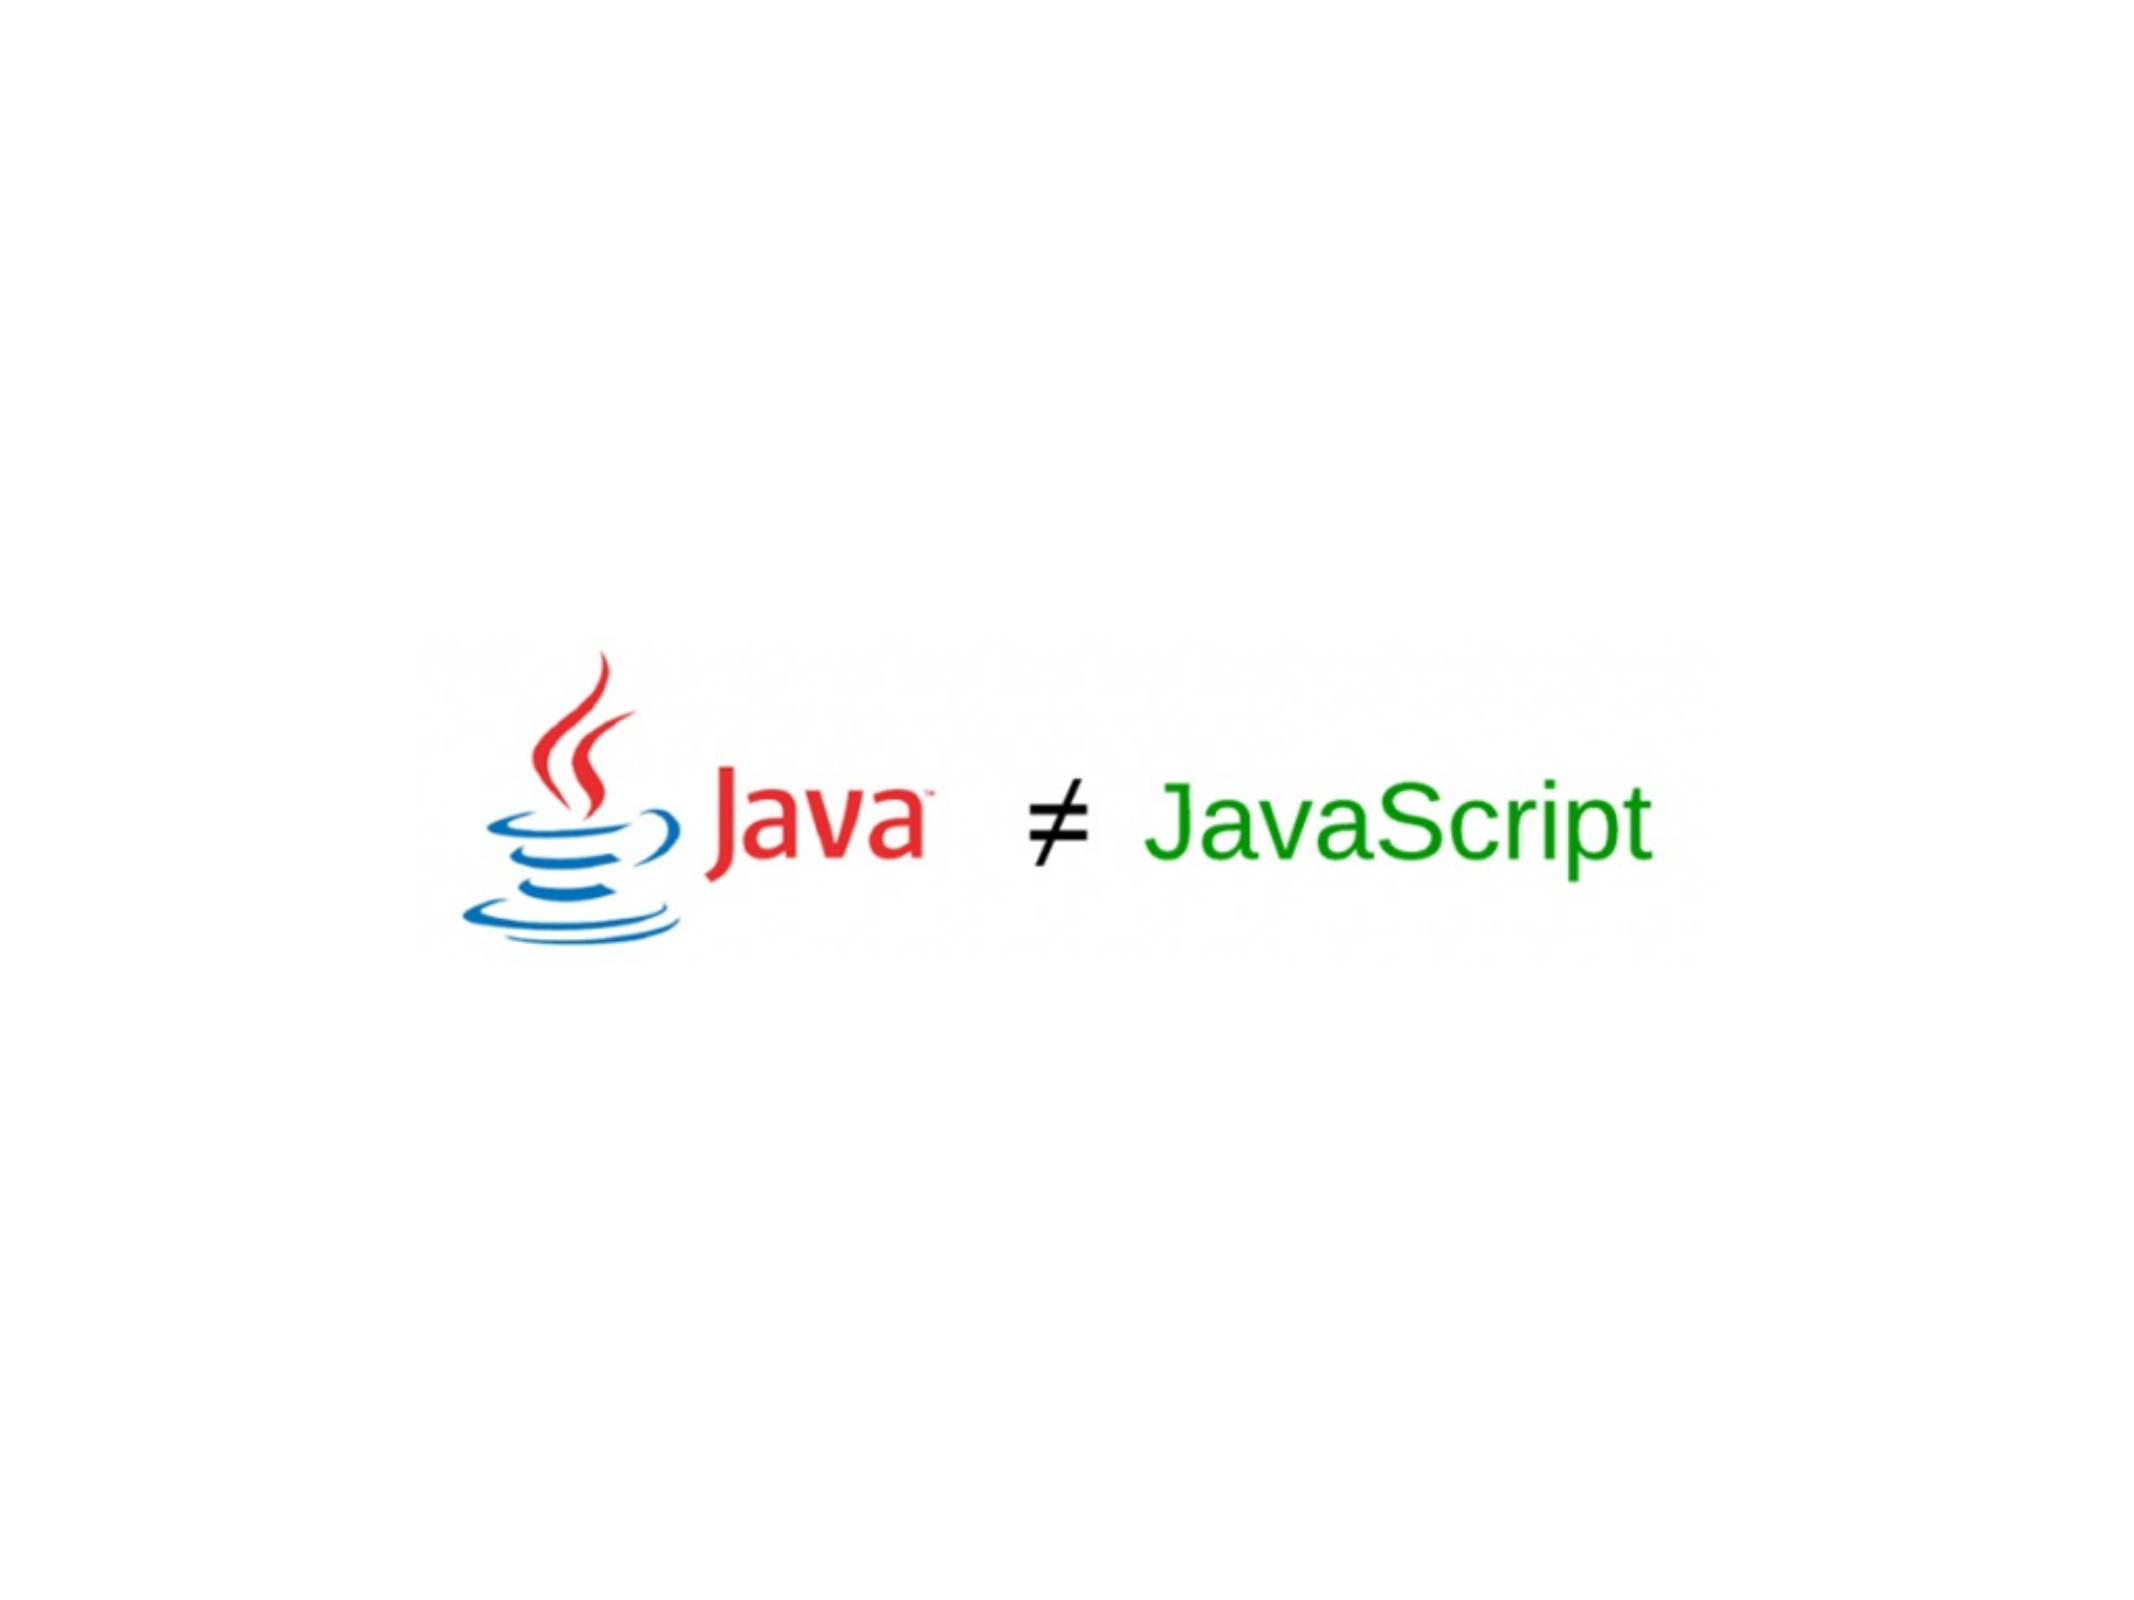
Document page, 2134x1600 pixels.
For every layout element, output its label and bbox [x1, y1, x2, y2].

picture [416, 637, 1717, 963]
